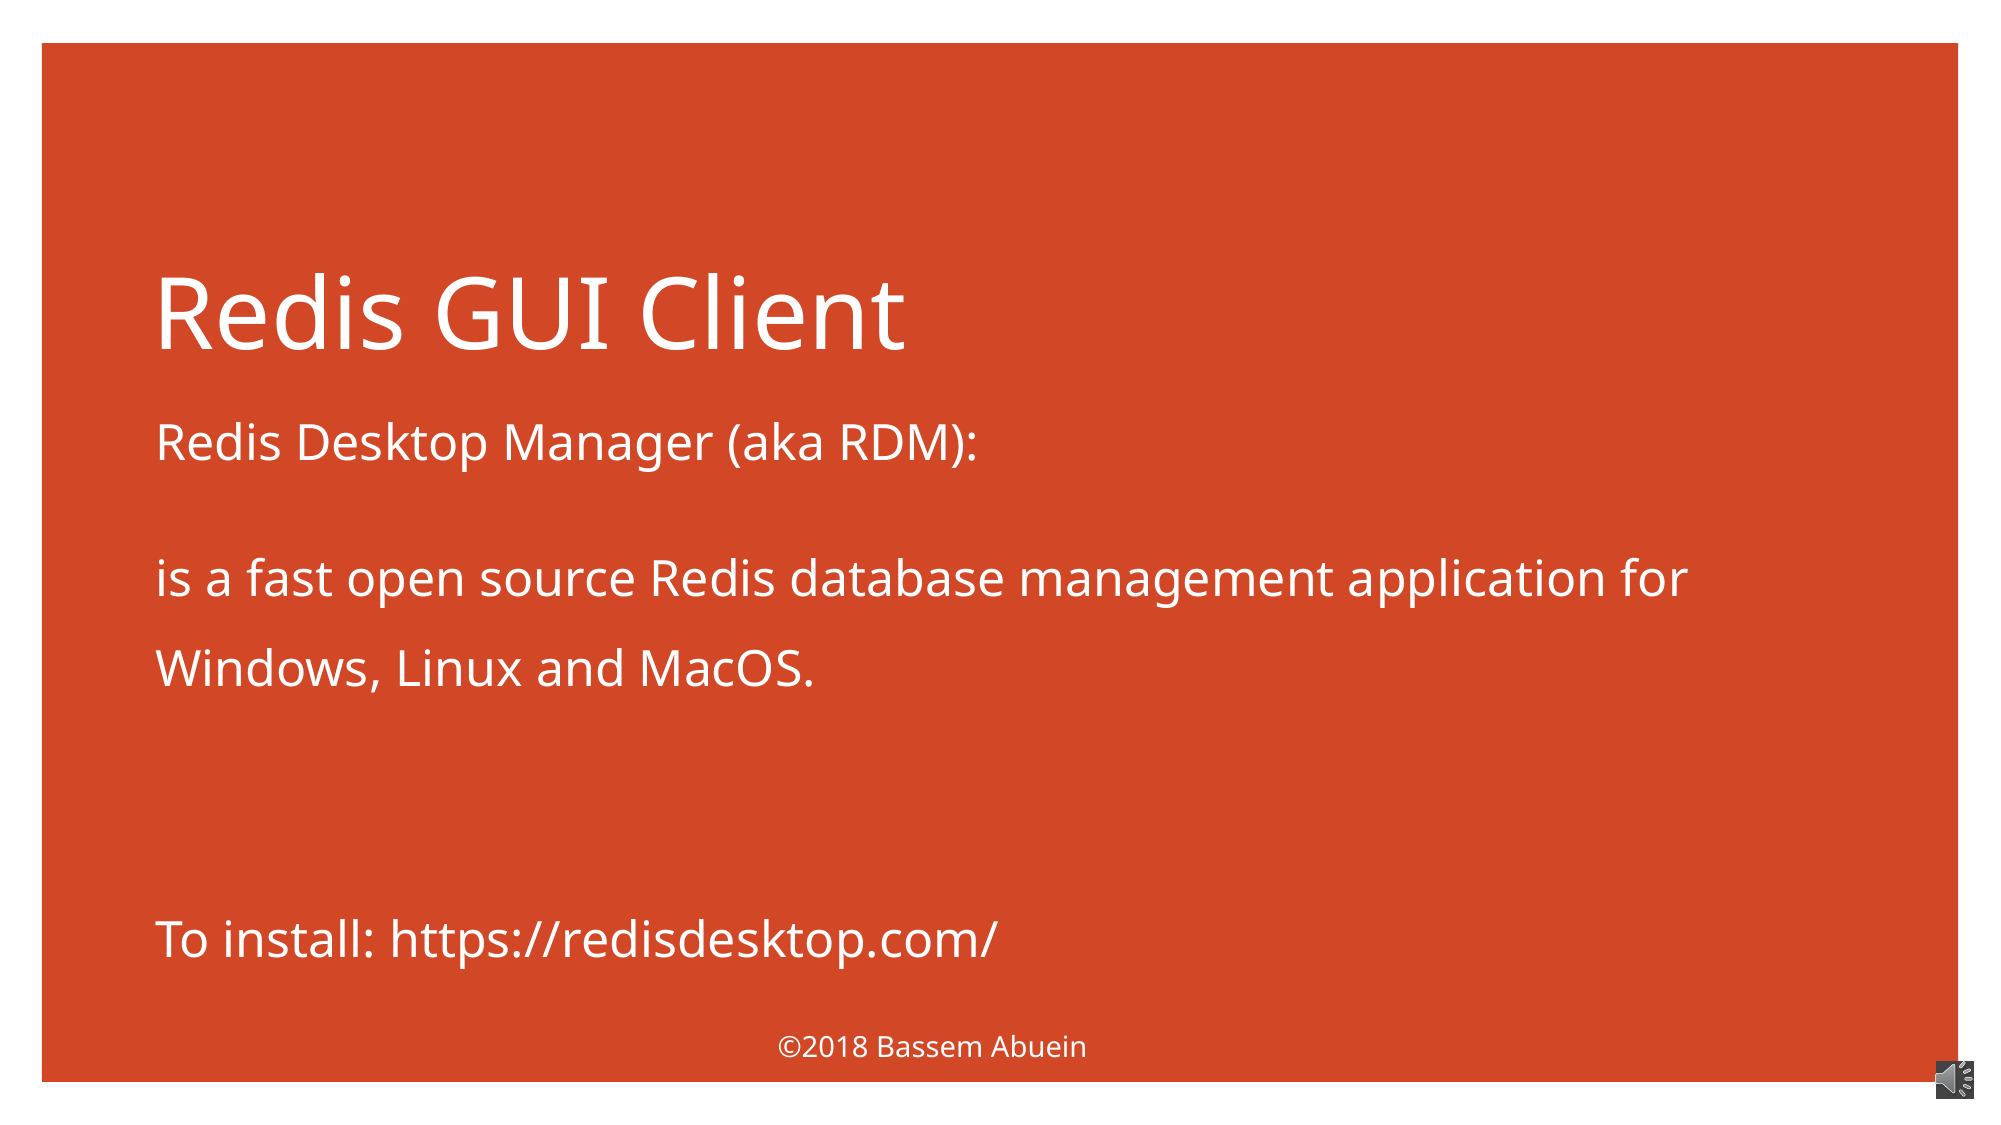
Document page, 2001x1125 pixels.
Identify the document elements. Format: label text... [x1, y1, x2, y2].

title Redis GUI Client [137, 190, 1863, 429]
subtitle Redis Desktop Manager (aka RDM): is a fast open source Redis database management application for Windows, Linux and MacOS. To install: https://redisdesktop.com/ [140, 372, 1713, 998]
picture [1934, 1059, 1975, 1100]
